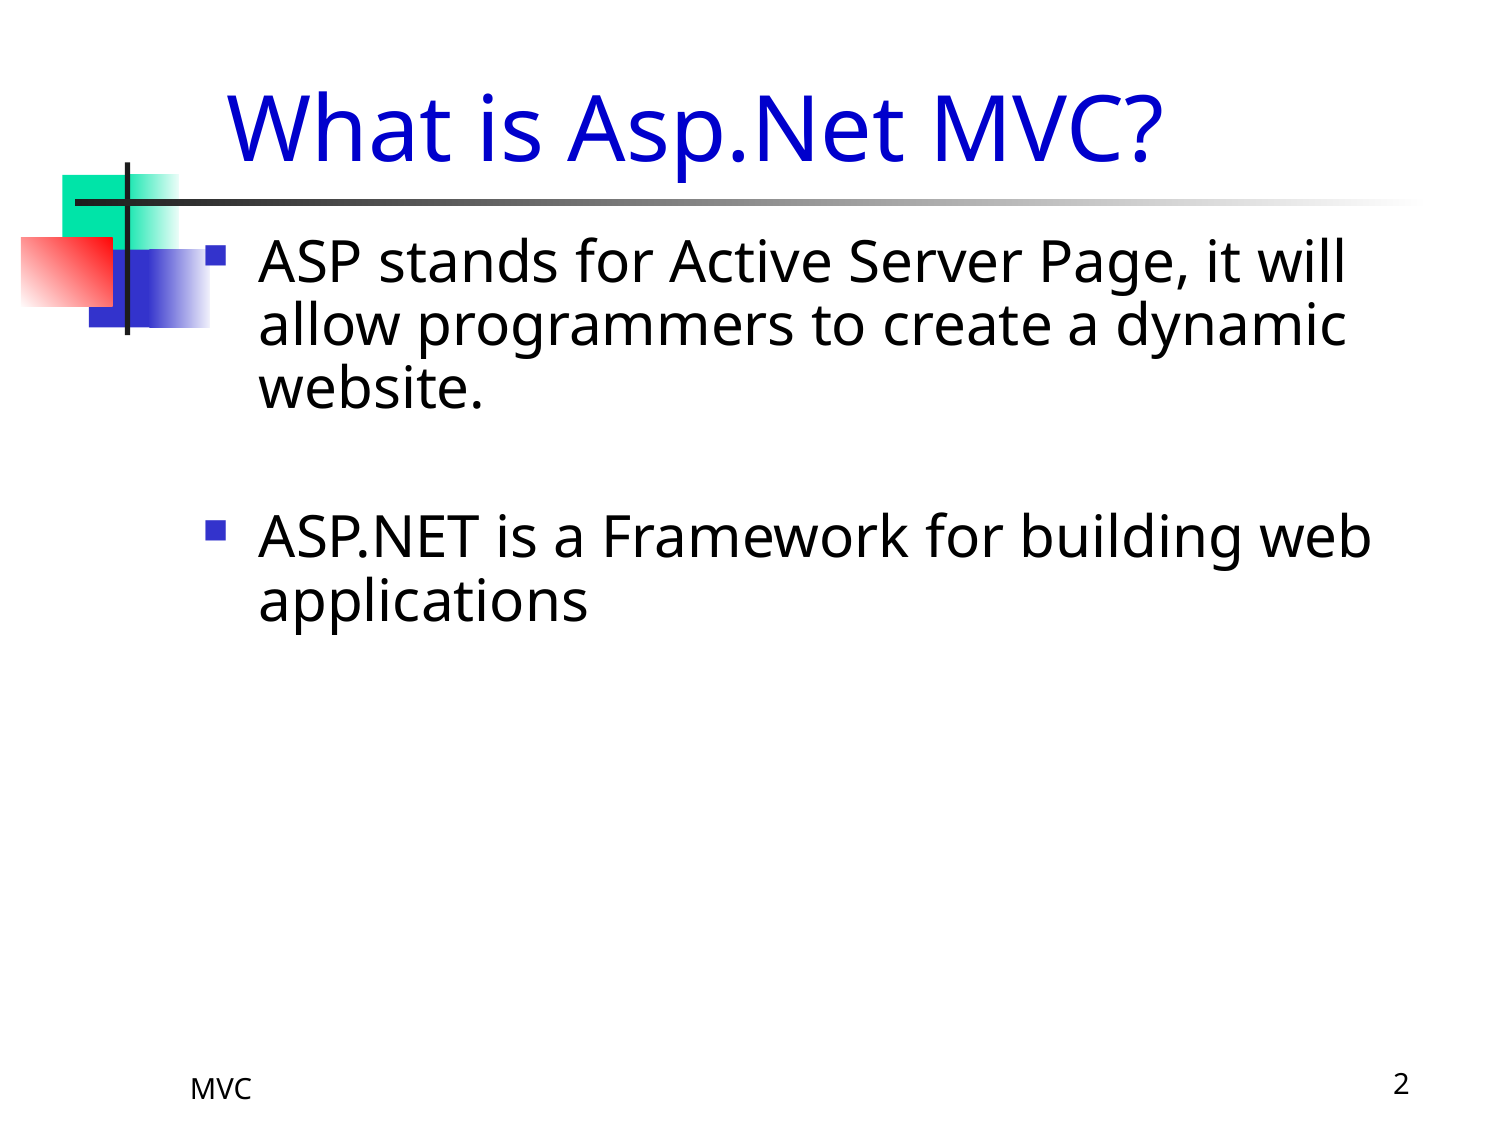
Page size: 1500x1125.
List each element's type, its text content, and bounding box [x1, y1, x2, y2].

footer MVC [174, 1037, 651, 1113]
title What is Asp.Net MVC? [187, 0, 1467, 188]
slide_number 2 [1112, 1037, 1426, 1113]
list ASP stands for Active Server Page, it will allow programmers to create a dynamic website. ASP.NET is a Framework for building web applications [187, 224, 1470, 1007]
